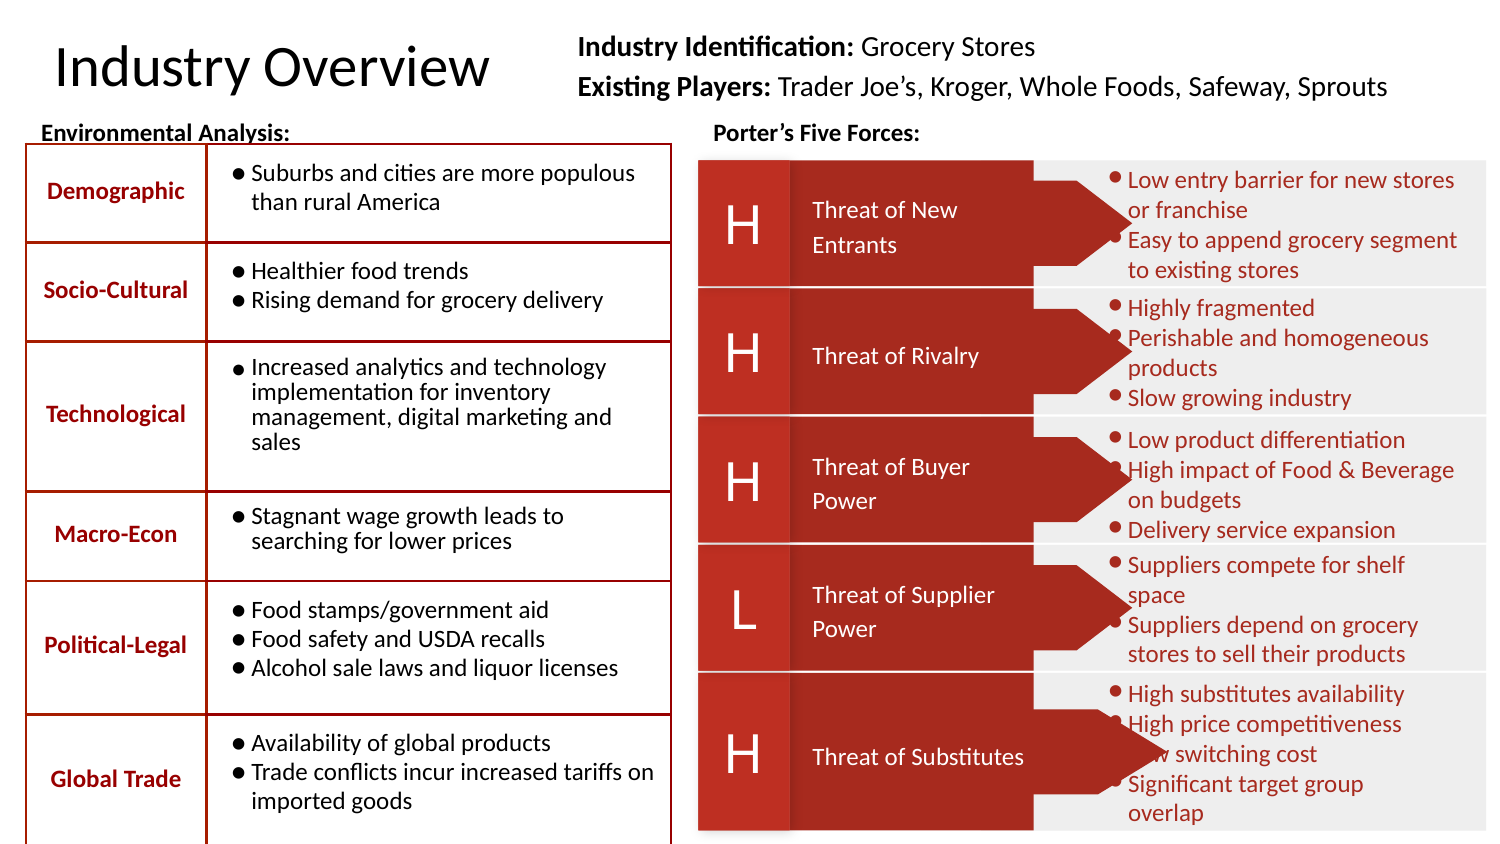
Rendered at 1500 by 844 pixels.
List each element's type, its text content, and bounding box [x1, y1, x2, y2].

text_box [698, 677, 1487, 831]
table_cell Increased analytics and technology implementation for inventory management, digital marketing and sales [208, 343, 670, 490]
table_cell Technological [27, 343, 205, 490]
table_cell Healthier food trends Rising demand for grocery delivery [208, 244, 670, 340]
table_header Suburbs and cities are more populous than rural America [208, 145, 670, 241]
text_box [698, 421, 1487, 543]
table_cell Food stamps/government aid Food safety and USDA recalls Alcohol sale laws and liquor licenses [208, 582, 670, 713]
title Industry Overview [39, 13, 562, 108]
table_cell Macro-Econ [27, 493, 205, 580]
table_cell Availability of global products Trade conflicts incur increased tariffs on imported goods [208, 716, 670, 844]
text_box Industry Identification: Grocery Stores Existing Players: Trader Joe’s, Kroger, Whole Foods, Safeway, Sprouts [562, 6, 1487, 118]
table_header Demographic [27, 145, 205, 241]
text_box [698, 293, 1487, 415]
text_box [698, 549, 1487, 672]
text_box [698, 160, 1487, 287]
table_cell Political-Legal [27, 582, 205, 713]
text_box Environmental Analysis: [25, 97, 519, 143]
text_box Porter’s Five Forces: [698, 118, 1426, 159]
table_cell Stagnant wage growth leads to searching for lower prices [208, 493, 670, 580]
table_cell Global Trade [27, 716, 205, 844]
table_cell Socio-Cultural [27, 244, 205, 340]
